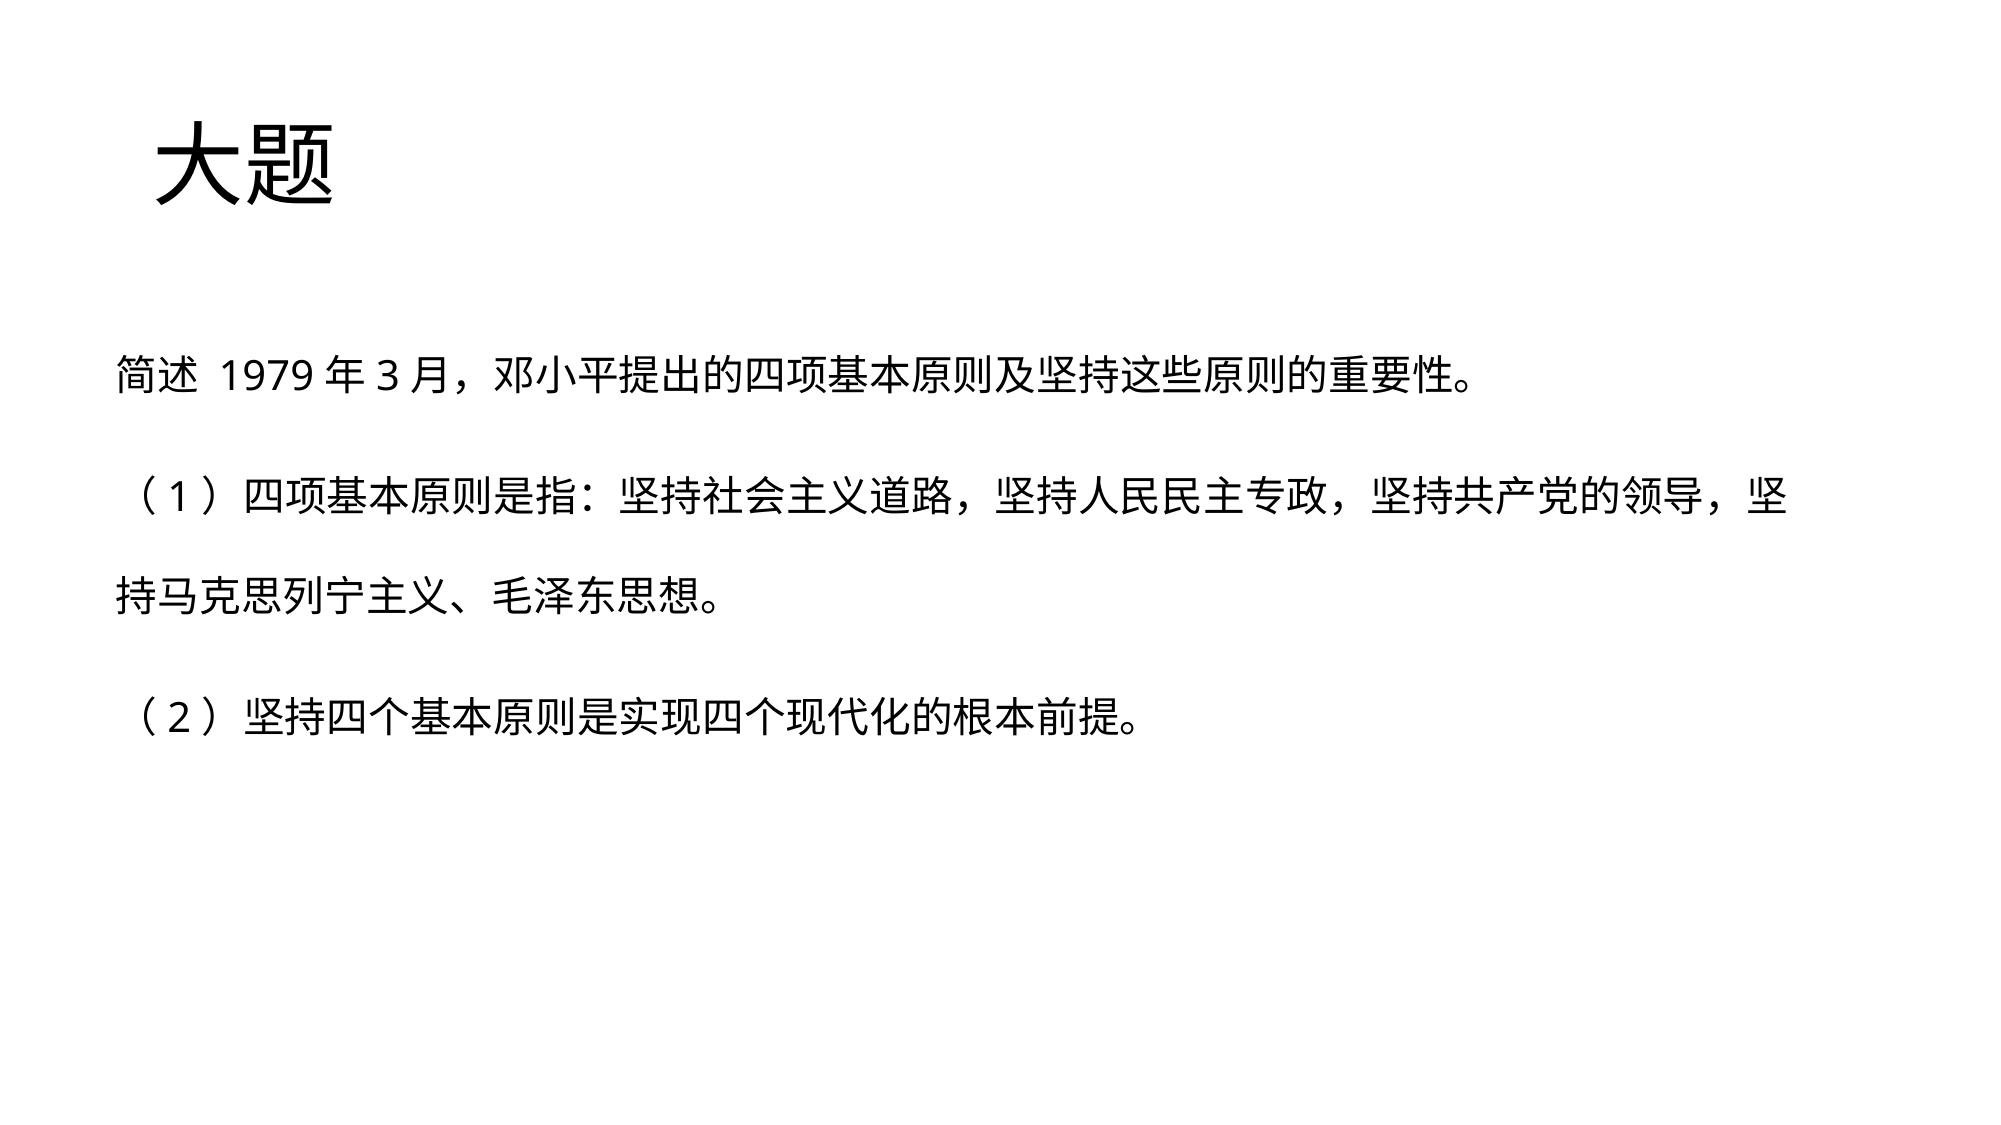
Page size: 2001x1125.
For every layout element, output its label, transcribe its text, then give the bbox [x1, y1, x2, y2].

list 简述 1979年3月，邓小平提出的四项基本原则及坚持这些原则的重要性。 （1）四项基本原则是指：坚持社会主义道路，坚持人民民主专政，坚持共产党的领导，坚持马克思列宁主义、毛泽东思想。 （2）坚持四个基本原则是实现四个现代化的根本前提。 [100, 291, 1823, 1012]
title 大题 [137, 59, 1863, 278]
